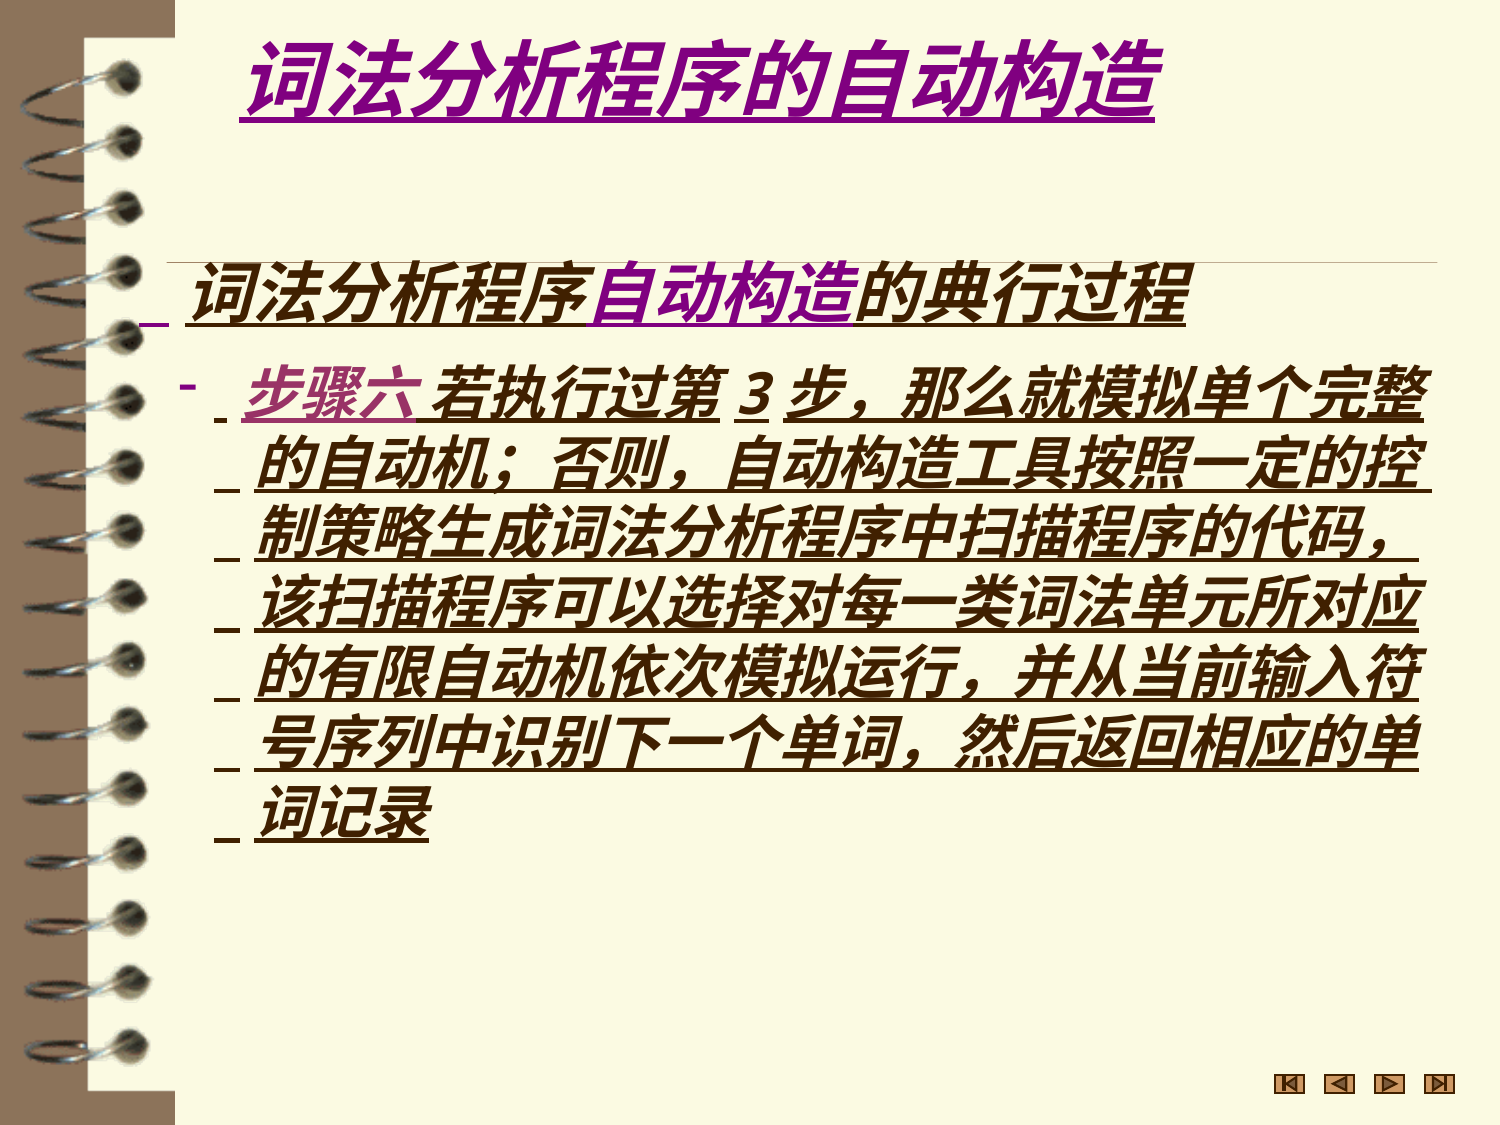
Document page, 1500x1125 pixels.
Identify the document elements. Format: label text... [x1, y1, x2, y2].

text_box [1274, 1074, 1305, 1093]
text_box [1424, 1074, 1455, 1093]
text_box [1324, 1074, 1355, 1093]
text_box 词法分析程序的自动构造 [206, 31, 1187, 136]
text_box 词法分析程序自动构造的典行过程 步骤六 若执行过第3步，那么就模拟单个完整 的自动机；否则，自动构造工具按照一定的控 制策略生成词法分析程序中扫描程序的代码， 该扫描程序可以选择对每一类词法单元所对应 的有限自动机依次模拟运行，并从当前输入符 号序列中识别下一个单词，然后返回相应的单 词记录 [123, 243, 1471, 853]
text_box [1374, 1074, 1405, 1093]
picture [0, 0, 175, 1125]
